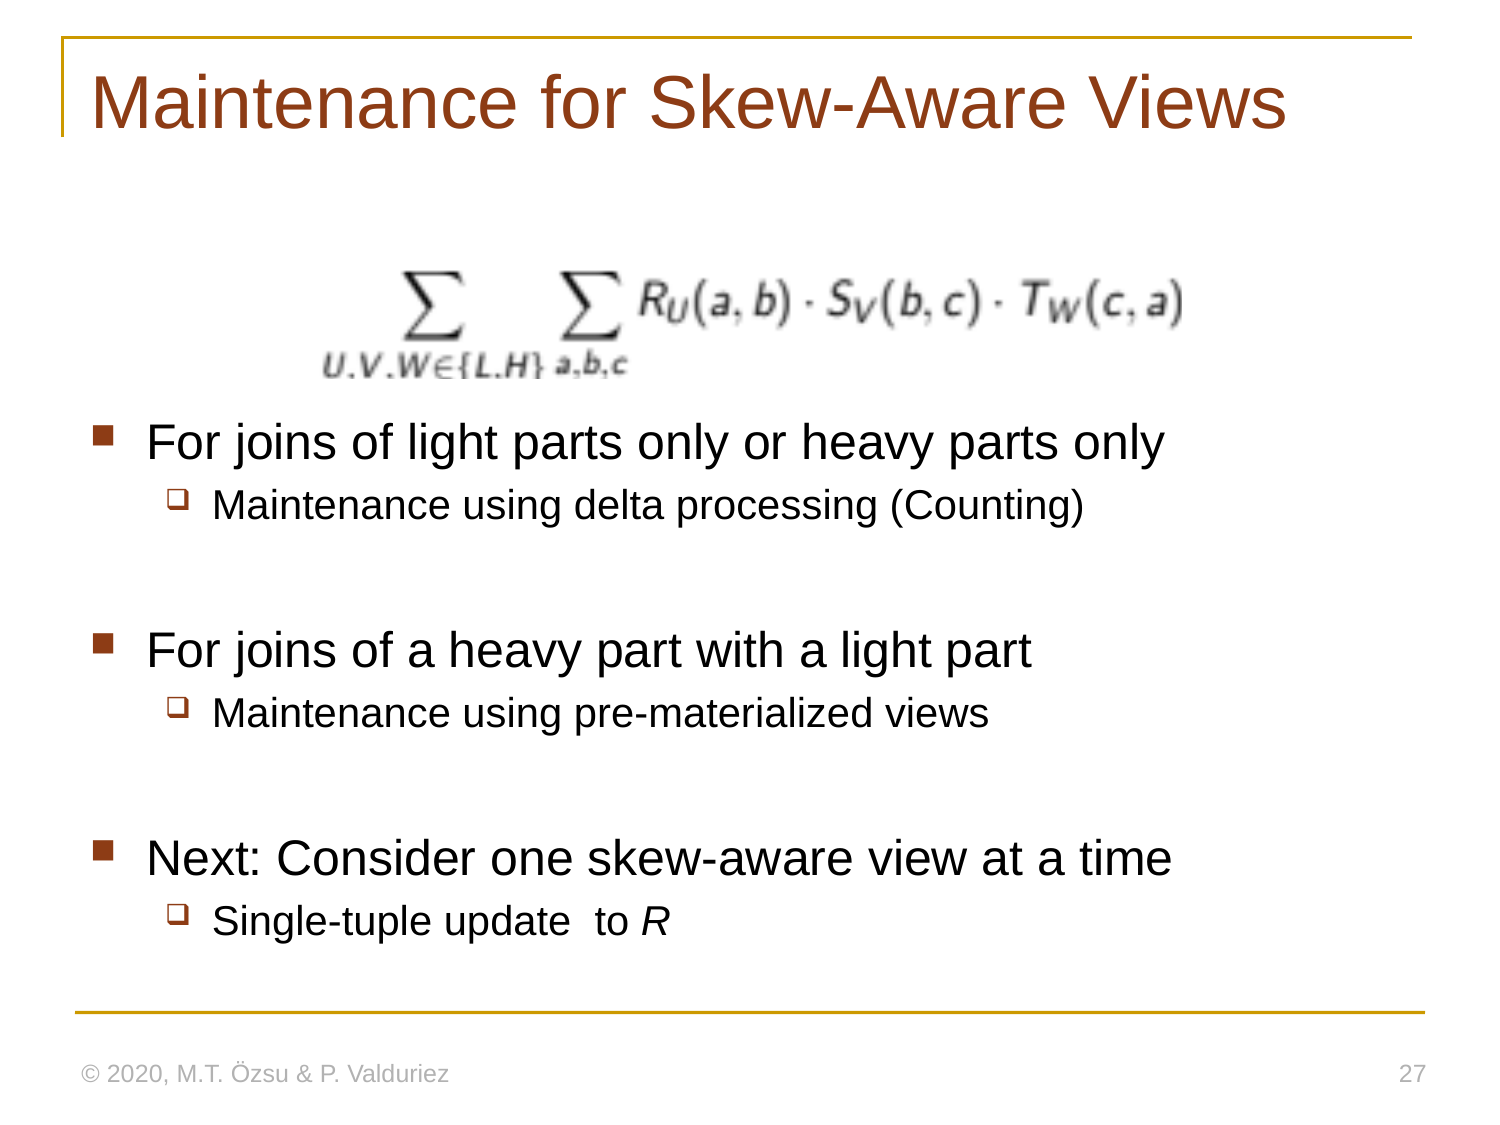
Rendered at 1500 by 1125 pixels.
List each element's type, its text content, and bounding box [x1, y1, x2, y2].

slide_number 27 [1104, 1042, 1442, 1103]
picture [317, 262, 1183, 379]
footer © 2020, M.T. Özsu & P. Valduriez [66, 1042, 573, 1103]
title Maintenance for Skew-Aware Views [74, 45, 1426, 233]
